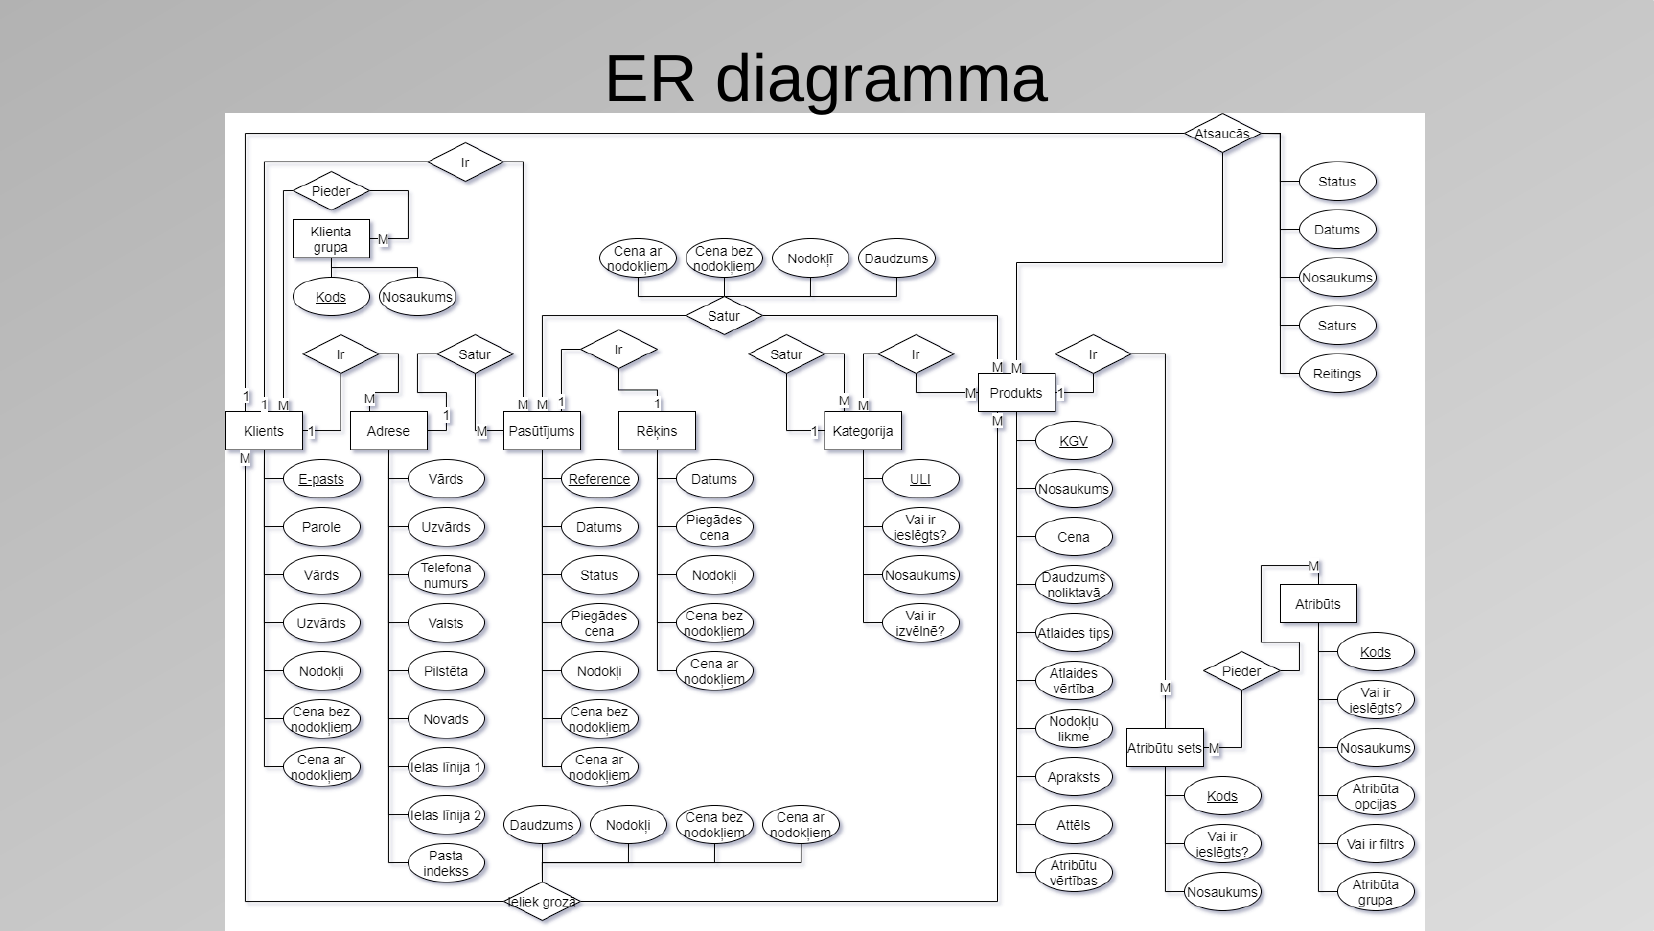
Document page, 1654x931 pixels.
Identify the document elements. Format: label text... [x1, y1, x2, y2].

picture [224, 113, 1426, 931]
text_box ER diagramma [82, 37, 1571, 113]
